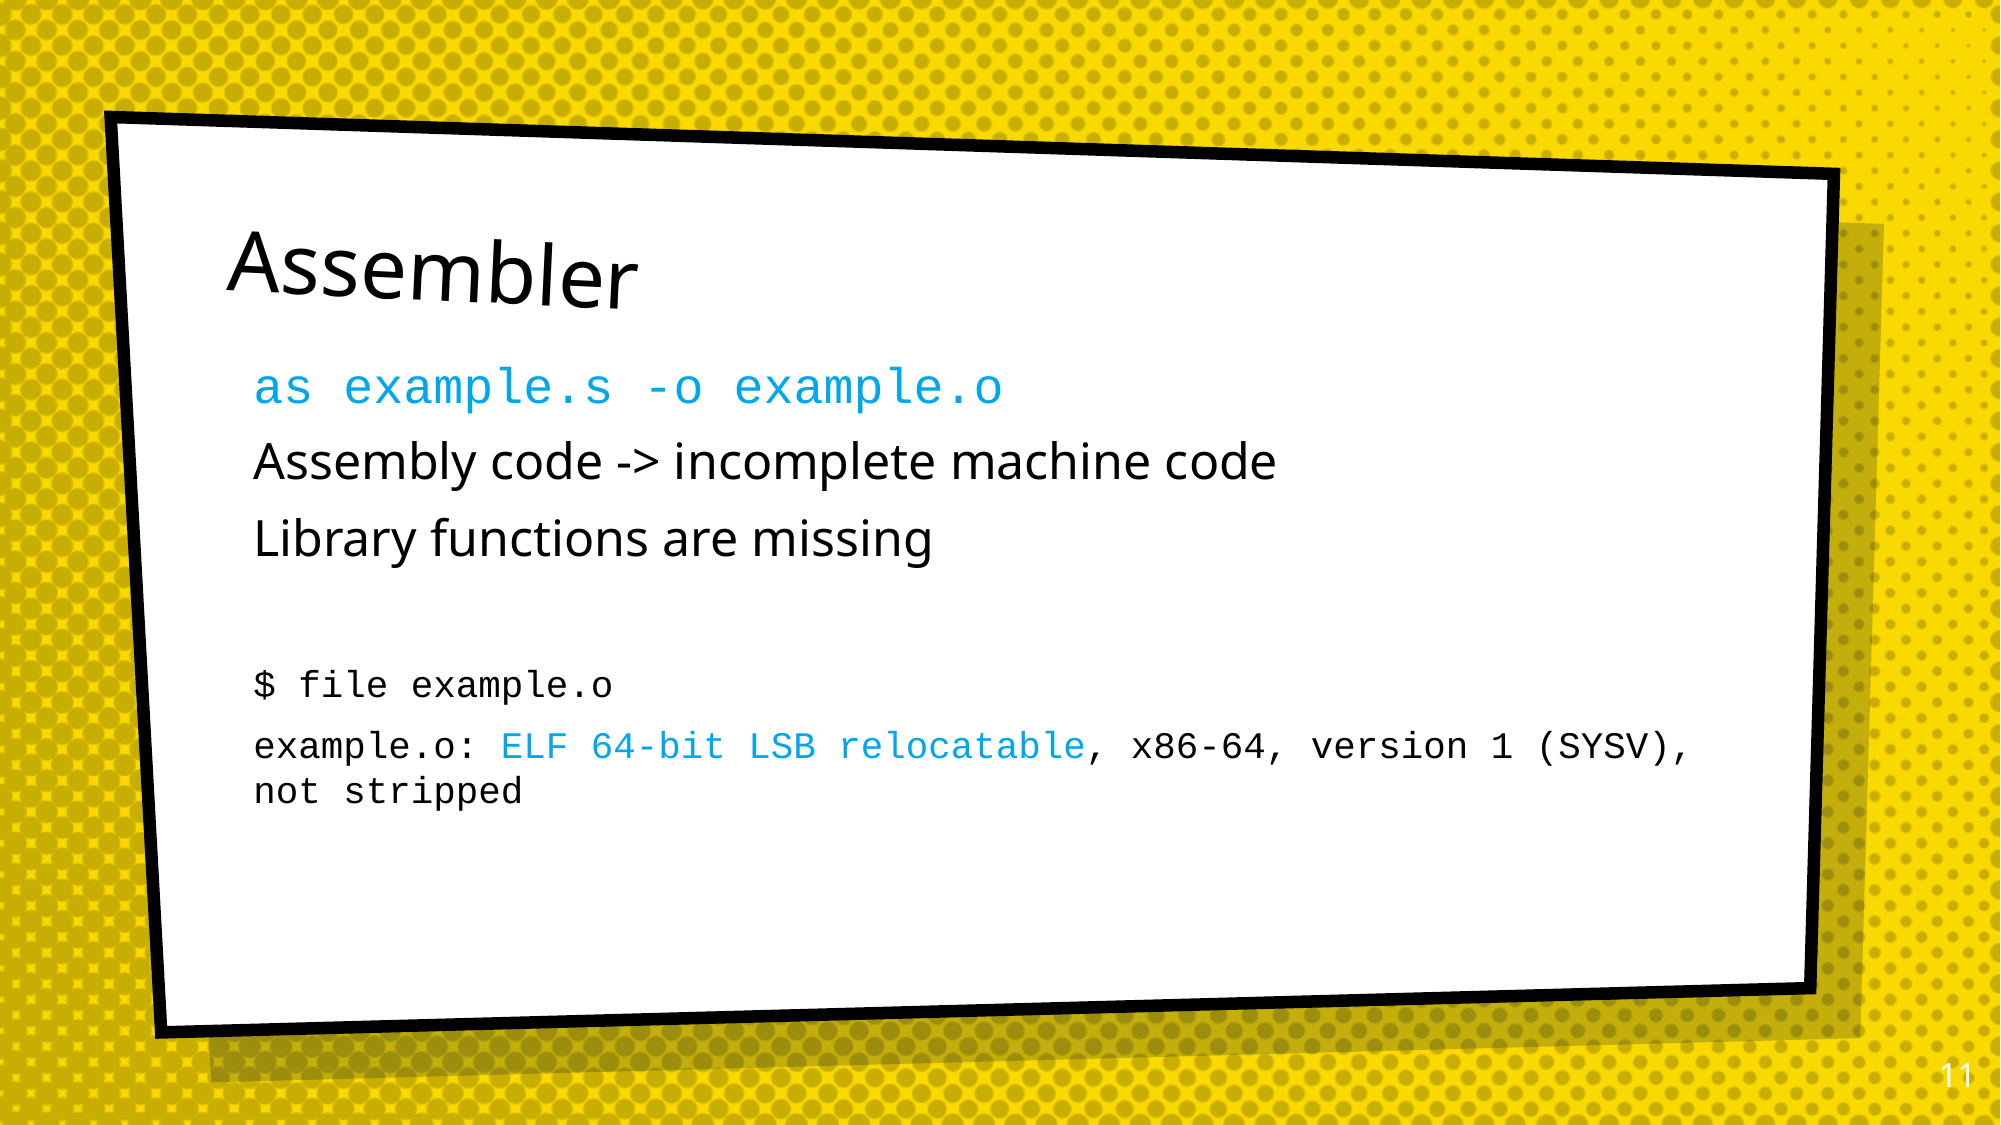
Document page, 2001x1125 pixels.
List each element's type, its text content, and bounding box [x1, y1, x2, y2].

slide_number 10 [1871, 1038, 1992, 1125]
title Assembler [210, 155, 1755, 338]
list as example.s -o example.o Assembly code -> incomplete machine code Library functions are missing $ file example.o example.o: ELF 64-bit LSB relocatable, x86-64, version 1 (SYSV), not stripped [230, 338, 1755, 970]
